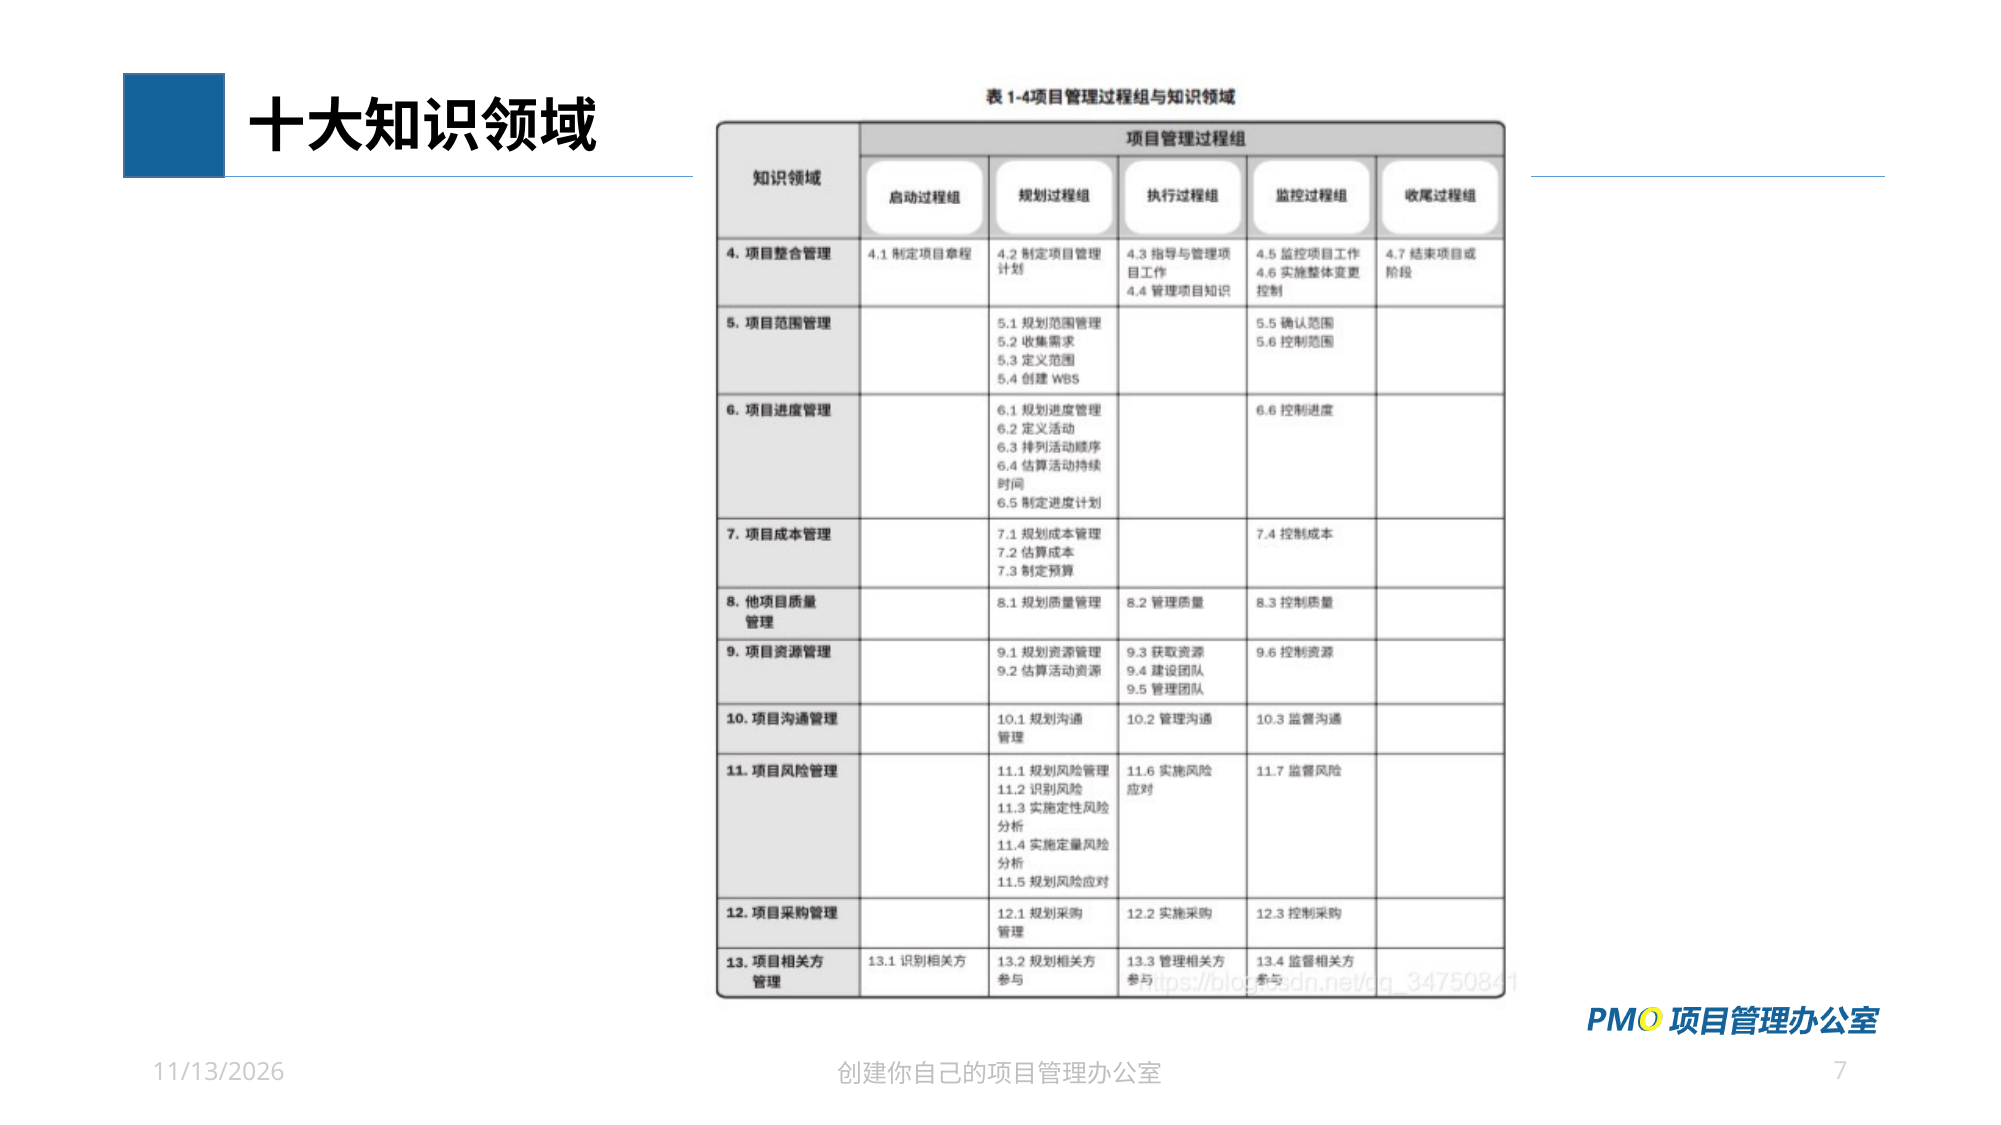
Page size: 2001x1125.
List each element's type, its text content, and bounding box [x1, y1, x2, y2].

title 十大知识领域 [1531, 75, 1863, 180]
picture [1578, 993, 1885, 1043]
title 十大知识领域 [224, 75, 692, 180]
slide_number 7 [1399, 1040, 1863, 1103]
picture [692, 75, 1531, 1010]
footer 创建你自己的项目管理办公室 [662, 1042, 1338, 1103]
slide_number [137, 1042, 588, 1103]
